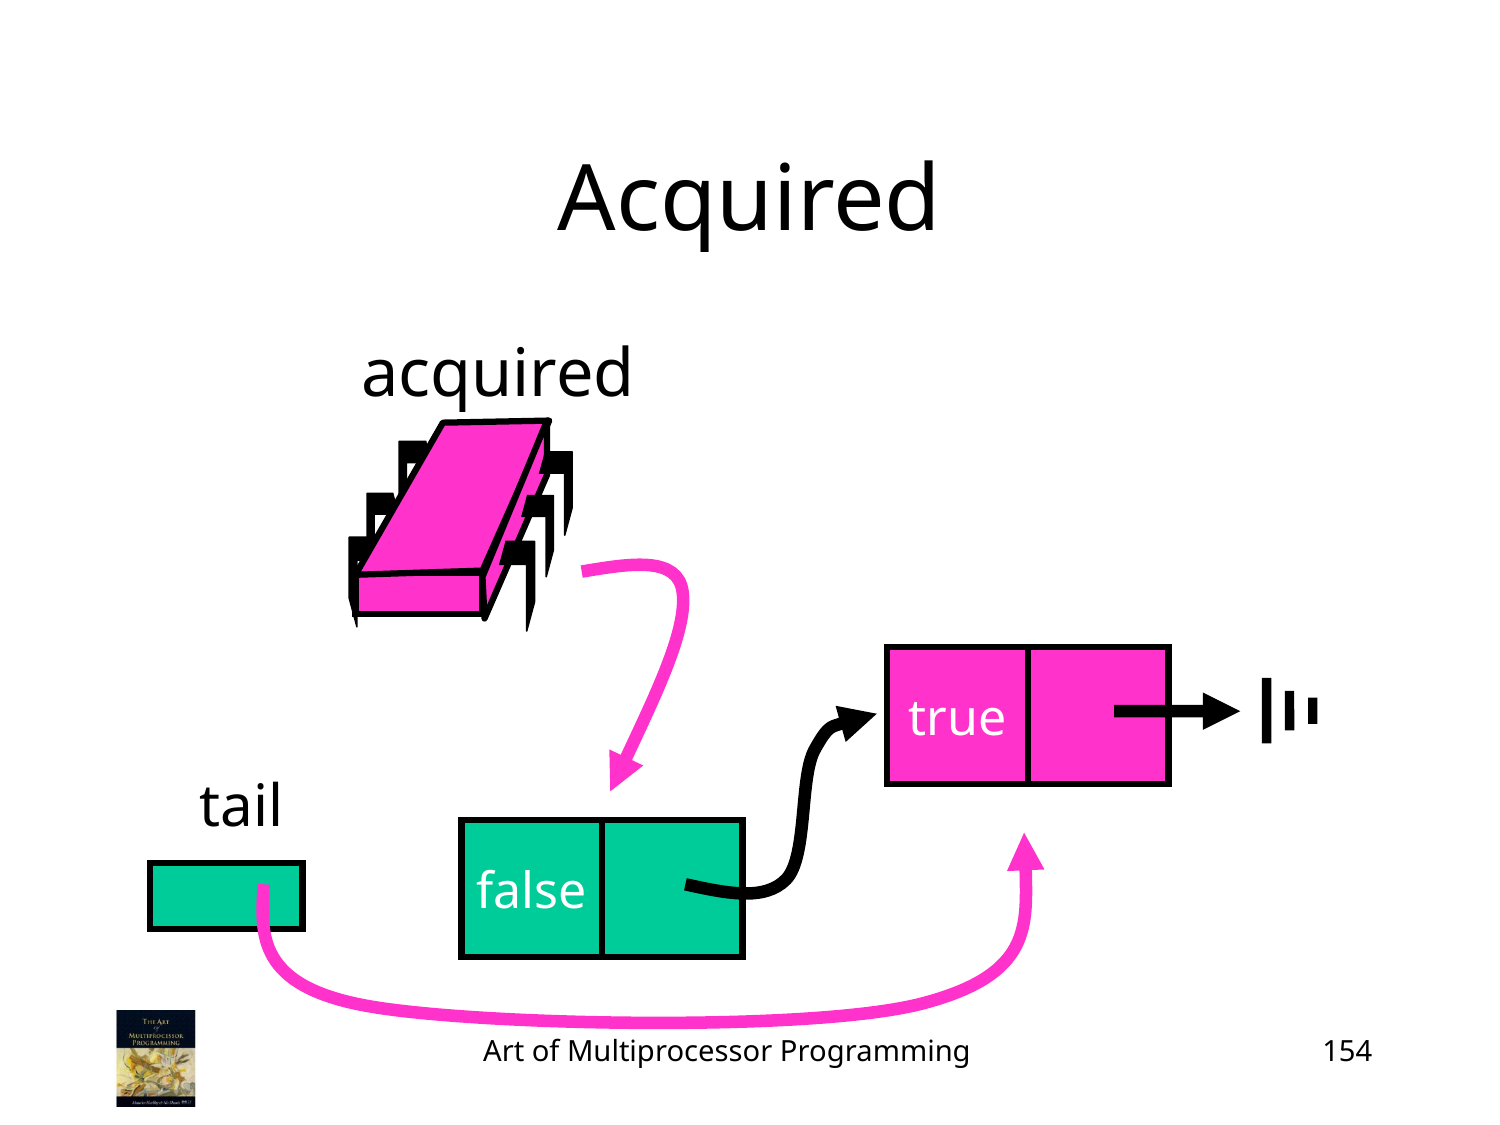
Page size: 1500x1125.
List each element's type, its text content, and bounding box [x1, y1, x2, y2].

text_box [590, 565, 684, 792]
text_box [262, 832, 1032, 1023]
text_box [602, 819, 743, 861]
text_box [149, 863, 303, 929]
slide_number 154 [1074, 1024, 1388, 1101]
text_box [348, 322, 646, 632]
text_box [1114, 705, 1241, 718]
text_box tail [184, 761, 329, 846]
title Acquired [112, 99, 1388, 288]
picture [107, 1010, 204, 1107]
text_box true [887, 646, 1028, 784]
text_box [1266, 677, 1314, 744]
text_box false [461, 819, 602, 870]
footer Art of Multiprocessor Programming [433, 1024, 1022, 1101]
text_box [685, 709, 877, 894]
text_box [1027, 647, 1169, 785]
